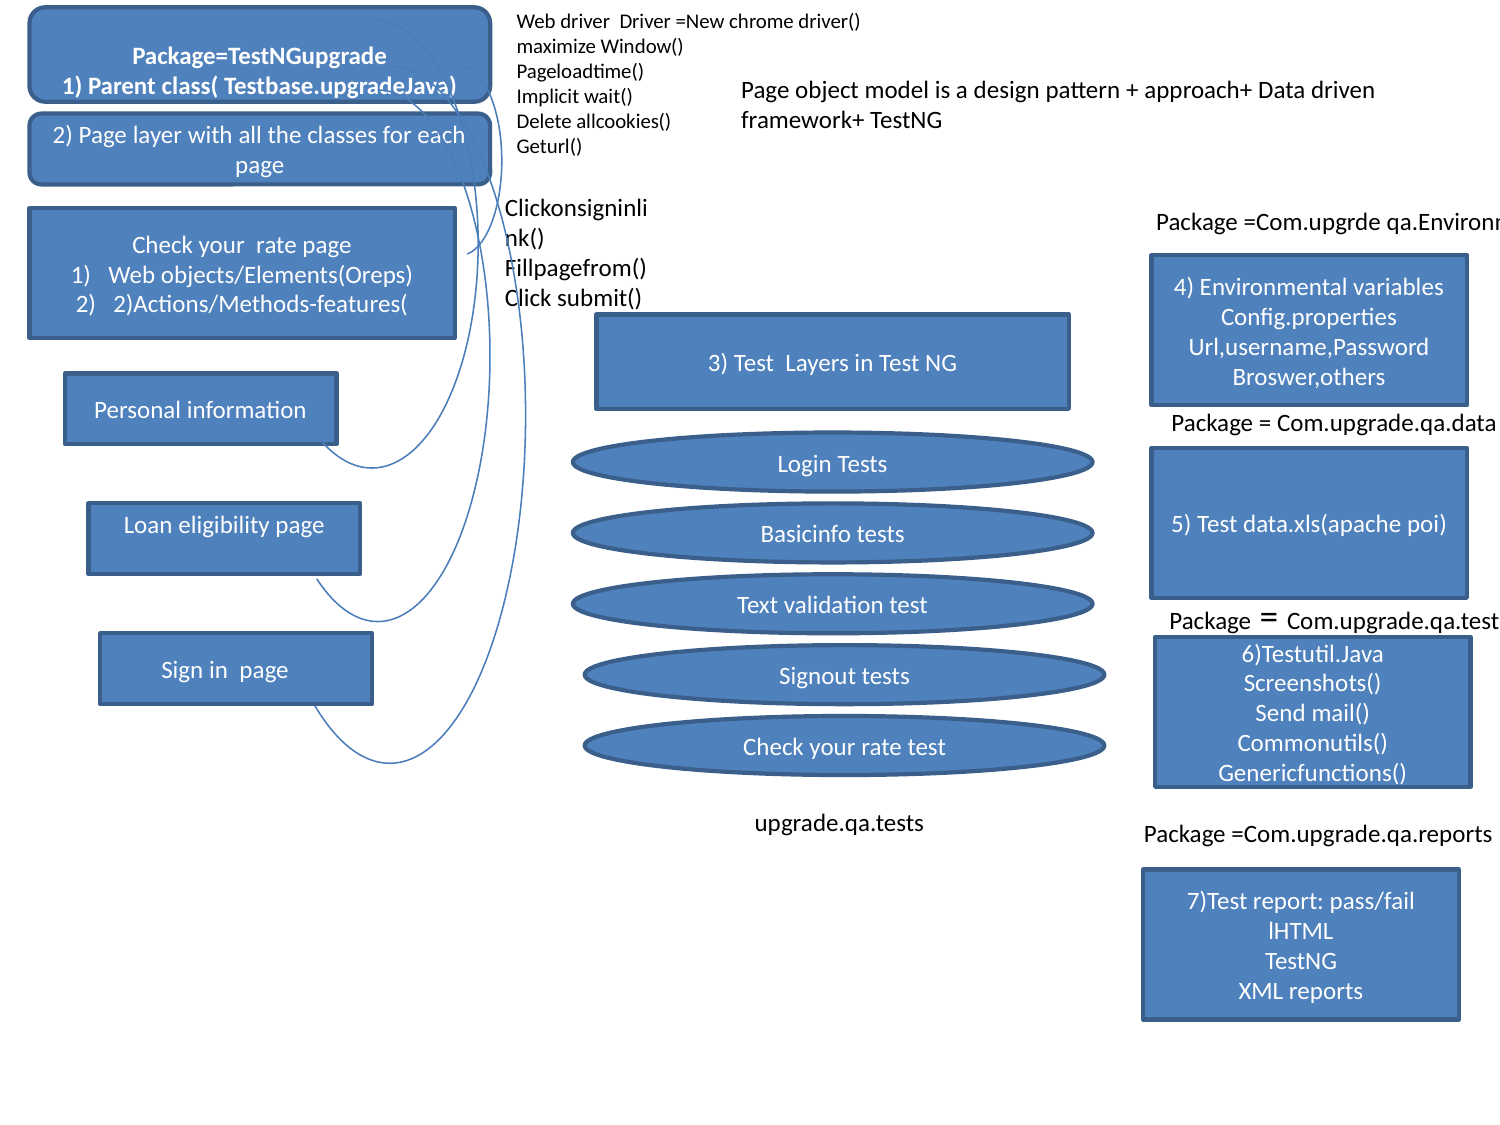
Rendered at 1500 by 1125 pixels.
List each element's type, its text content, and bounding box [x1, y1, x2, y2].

text_box [308, 18, 460, 469]
text_box Package=TestNGupgrade 1) Parent class( Testbase.upgradeJava) [27, 5, 493, 104]
text_box Package = Com.upgrade.qa.data [1156, 398, 1500, 444]
text_box Check your rate test [582, 713, 1107, 778]
text_box [460, 65, 503, 201]
text_box 5) Test data.xls(apache poi) [1149, 446, 1469, 600]
text_box Signout tests [582, 643, 1107, 707]
text_box 3) Test Layers in Test NG [594, 312, 1071, 411]
text_box Package =Com.upgrde qa.Environment [1141, 198, 1500, 243]
text_box Web driver Driver =New chrome driver() maximize Window() Pageloadtime() Implicit wait() Delete allcookies() Geturl() [501, 0, 1258, 165]
text_box 4) Environmental variables Config.properties Url,username,Password Broswer,others [1149, 253, 1469, 407]
text_box Package =Com.upgrade.qa.reports [1129, 810, 1500, 856]
text_box Text validation test [570, 572, 1095, 636]
text_box Sign in page [98, 631, 374, 706]
text_box 6)Testutil.Java Screenshots() Send mail() Commonutils() Genericfunctions() [1153, 635, 1473, 789]
text_box Package = Com.upgrade.qa.testutil [1154, 584, 1500, 645]
text_box 2) Page layer with all the classes for each page [27, 111, 371, 187]
text_box upgrade.qa.tests [739, 798, 939, 844]
text_box Login Tests [570, 430, 1095, 494]
text_box Basicinfo tests [570, 501, 1095, 565]
text_box [314, 65, 527, 765]
text_box Personal information [63, 371, 327, 446]
text_box 7)Test report: pass/fail lHTML TestNG XML reports [1141, 867, 1461, 1022]
text_box [316, 464, 375, 607]
text_box Clickonsigninlink() Fillpagefrom() Click submit() [499, 184, 674, 319]
text_box Page object model is a design pattern + approach+ Data driven framework+ TestNG [1258, 66, 1459, 141]
text_box Loan eligibility page [86, 501, 337, 576]
text_box Check your rate page Web objects/Elements(Oreps) 2)Actions/Methods-features( [27, 206, 371, 340]
